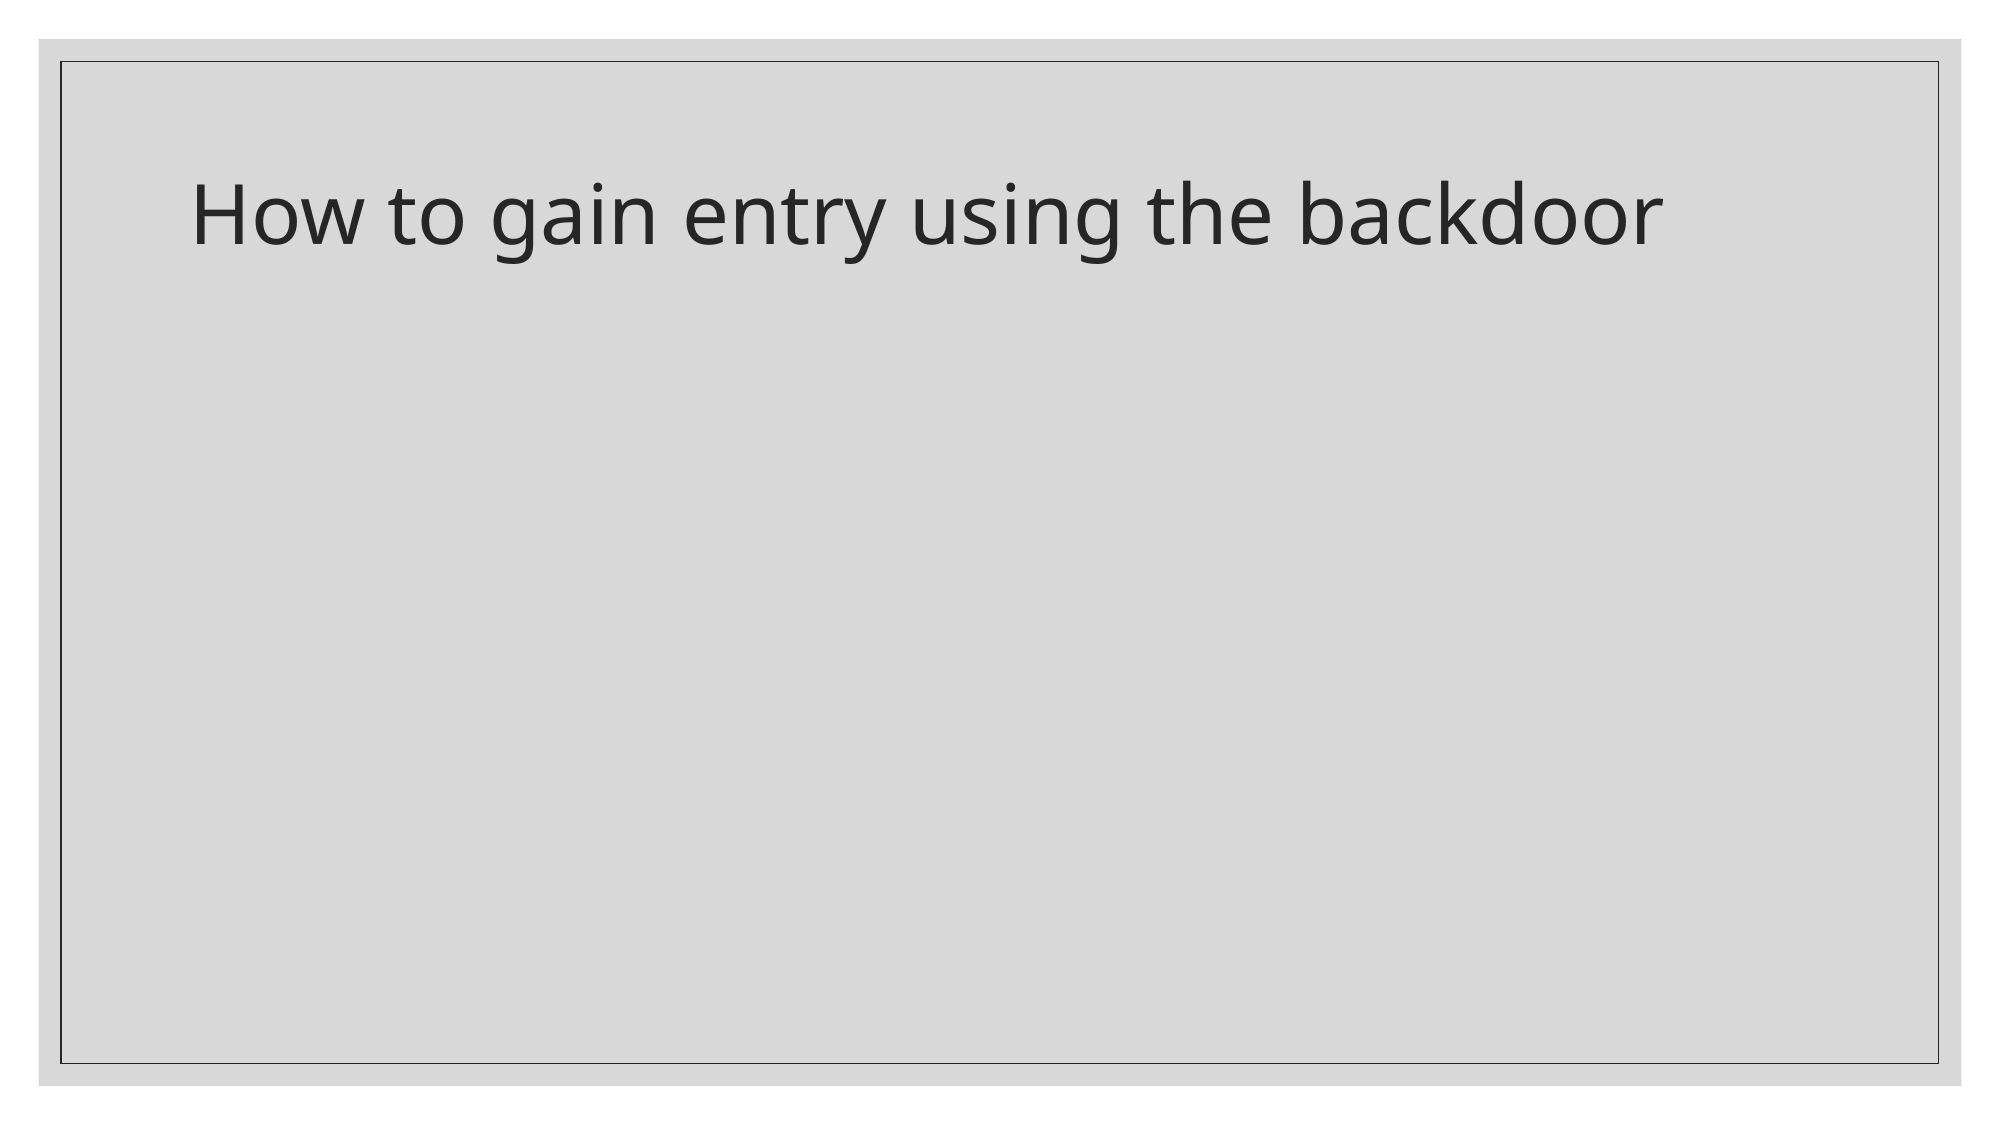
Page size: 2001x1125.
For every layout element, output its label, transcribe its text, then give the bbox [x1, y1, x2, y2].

title How to gain entry using the backdoor [174, 105, 1825, 331]
